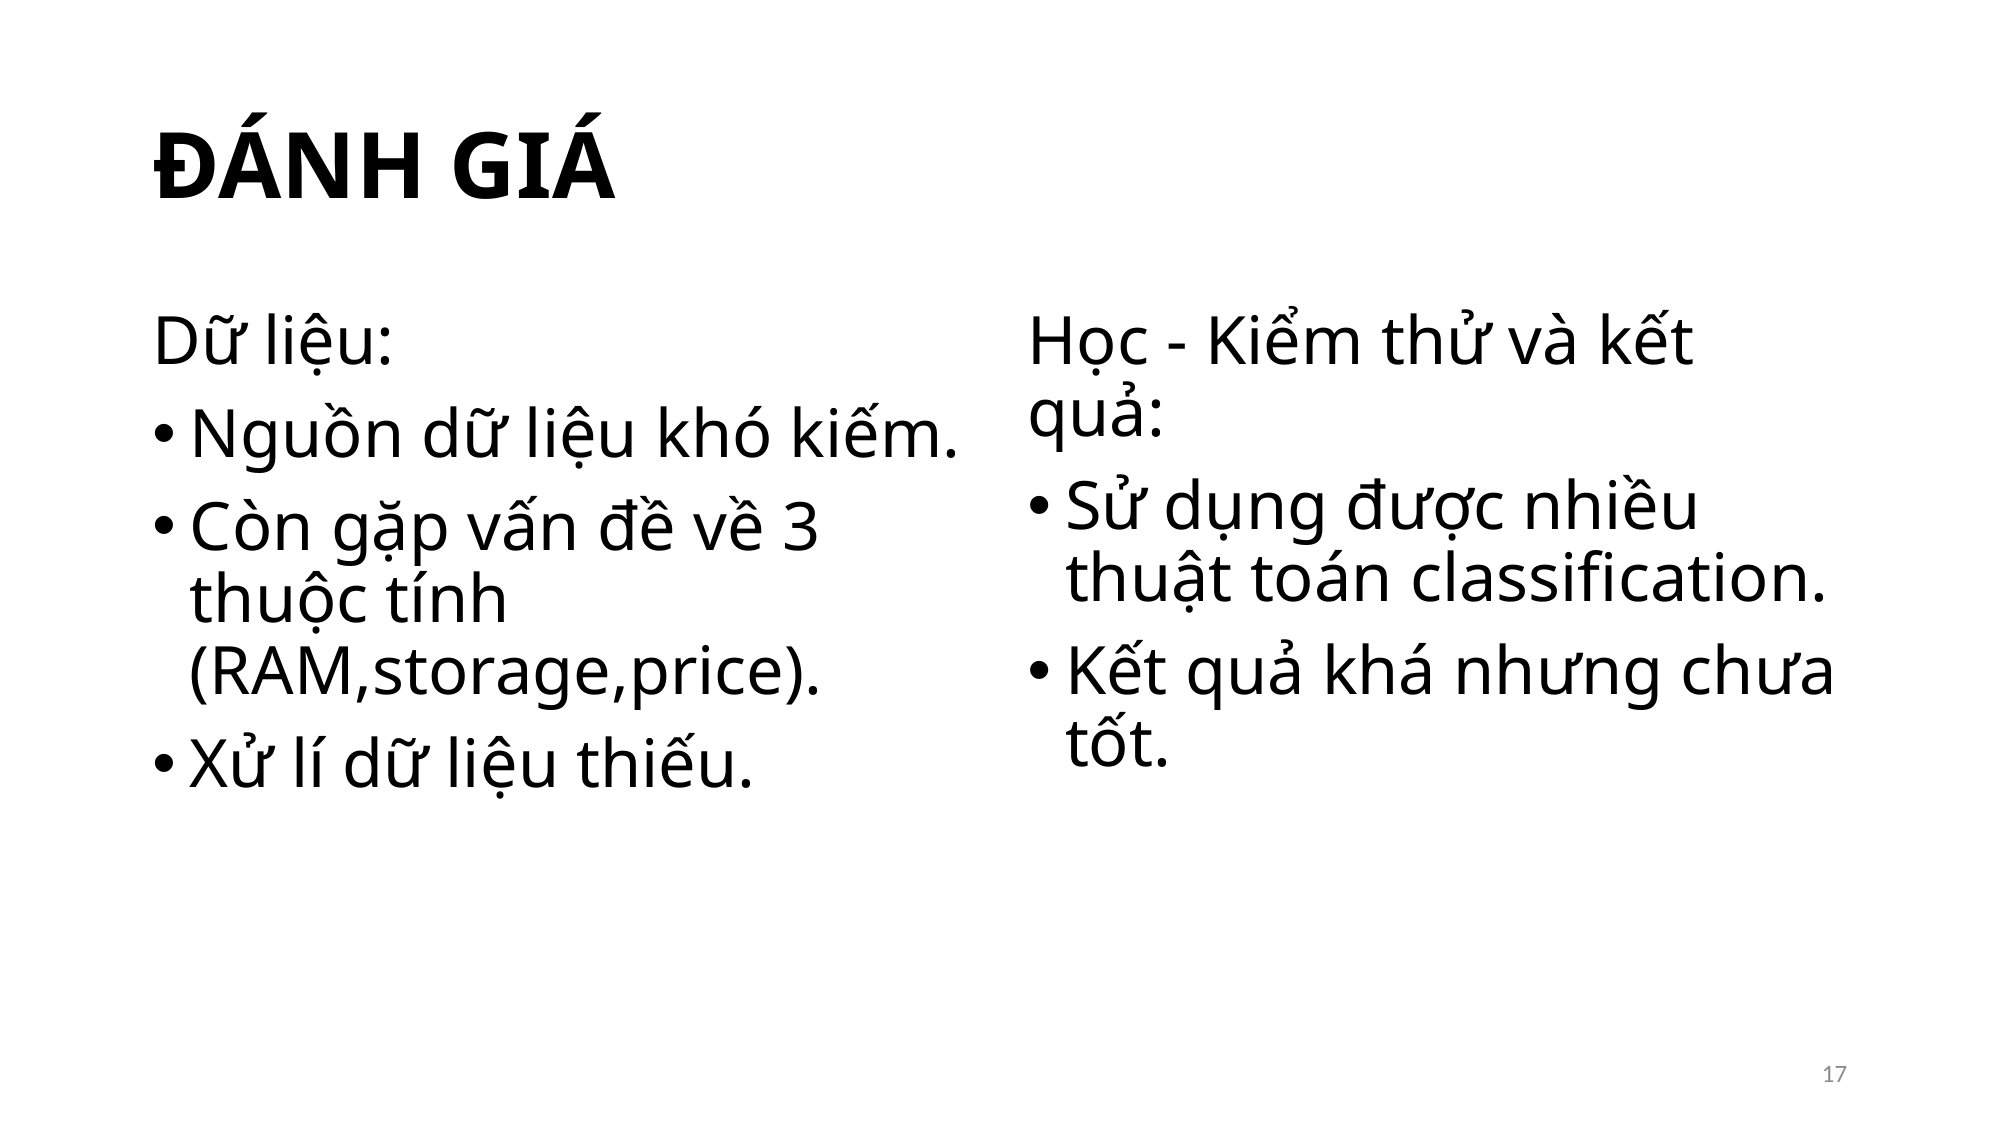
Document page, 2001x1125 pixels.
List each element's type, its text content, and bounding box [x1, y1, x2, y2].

slide_number 17 [1412, 1042, 1863, 1103]
list Học - Kiểm thử và kết quả: Sử dụng được nhiều thuật toán classification. Kết quả khá nhưng chưa tốt. [1012, 299, 1863, 1014]
list Dữ liệu: Nguồn dữ liệu khó kiếm. Còn gặp vấn đề về 3 thuộc tính (RAM,storage,price). Xử lí dữ liệu thiếu. [137, 299, 988, 1014]
title ĐÁNH GIÁ [137, 59, 1863, 278]
